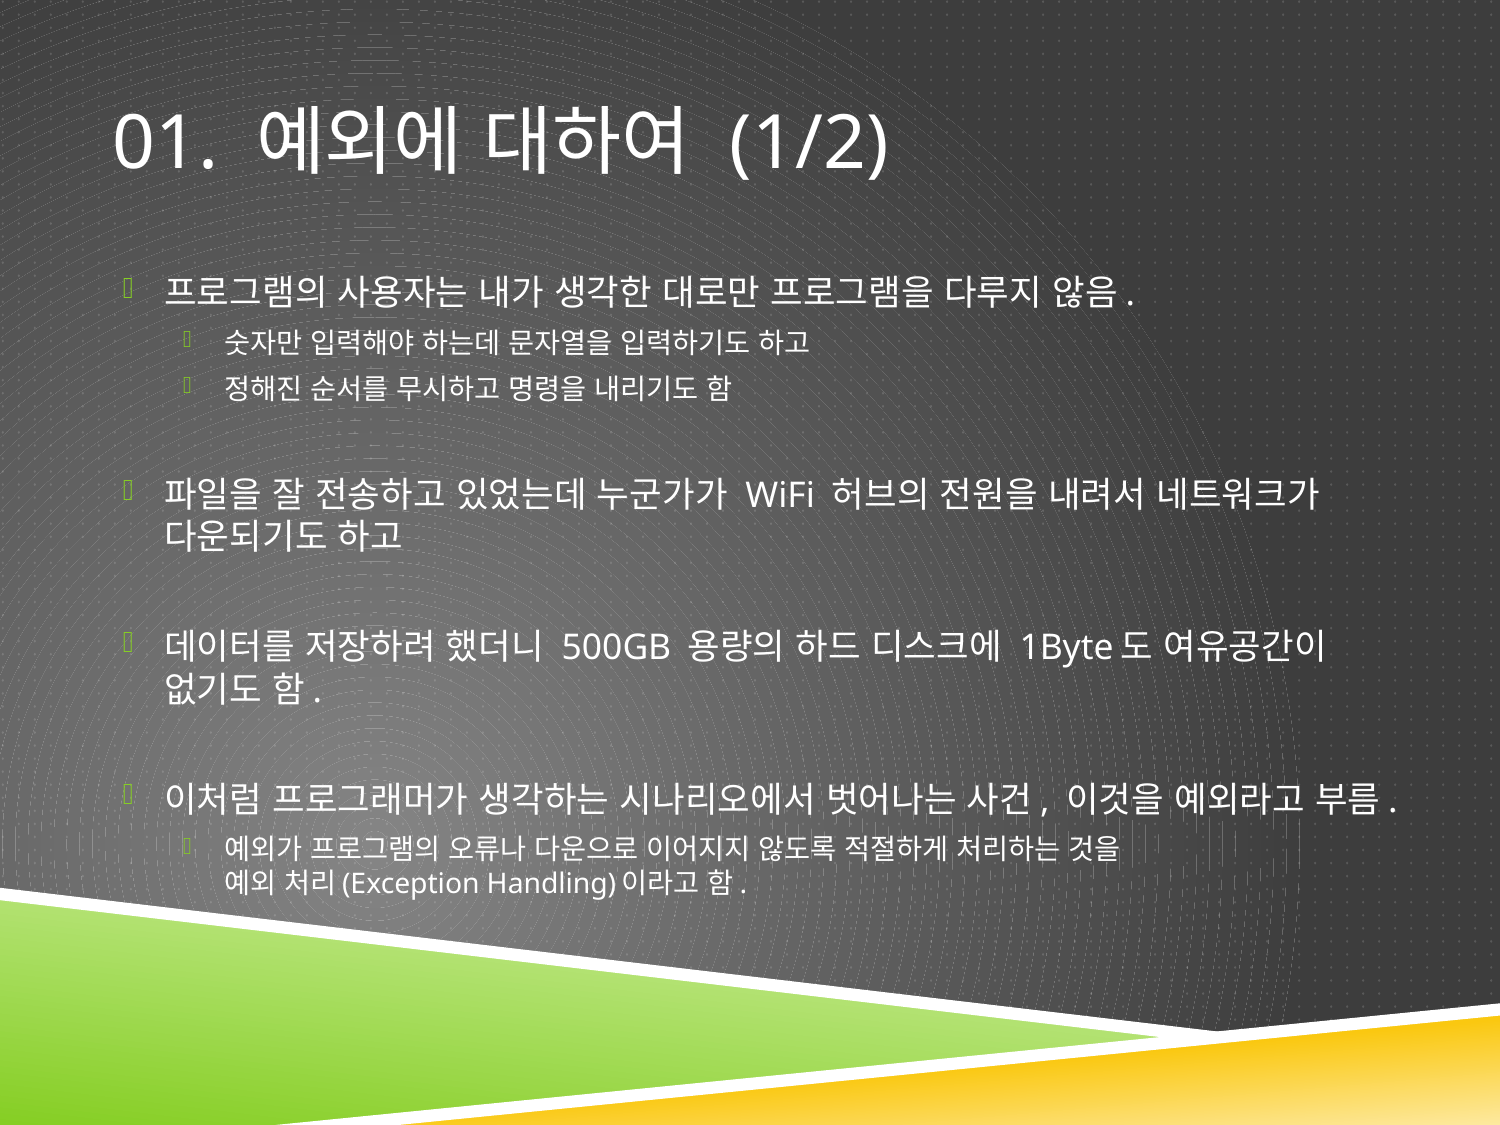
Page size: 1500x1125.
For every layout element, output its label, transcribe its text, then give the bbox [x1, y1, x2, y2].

list 프로그램의 사용자는 내가 생각한 대로만 프로그램을 다루지 않음. 숫자만 입력해야 하는데 문자열을 입력하기도 하고 정해진 순서를 무시하고 명령을 내리기도 함 파일을 잘 전송하고 있었는데 누군가가 WiFi 허브의 전원을 내려서 네트워크가 다운되기도 하고 데이터를 저장하려 했더니 500GB 용량의 하드 디스크에 1Byte도 여유공간이 없기도 함. 이처럼 프로그래머가 생각하는 시나리오에서 벗어나는 사건, 이것을 예외라고 부름. 예외가 프로그램의 오류나 다운으로 이어지지 않도록 적절하게 처리하는 것을 예외 처리(Exception Handling)이라고 함. [112, 262, 1388, 929]
title 01. 예외에 대하여 (1/2) [112, 45, 1388, 233]
